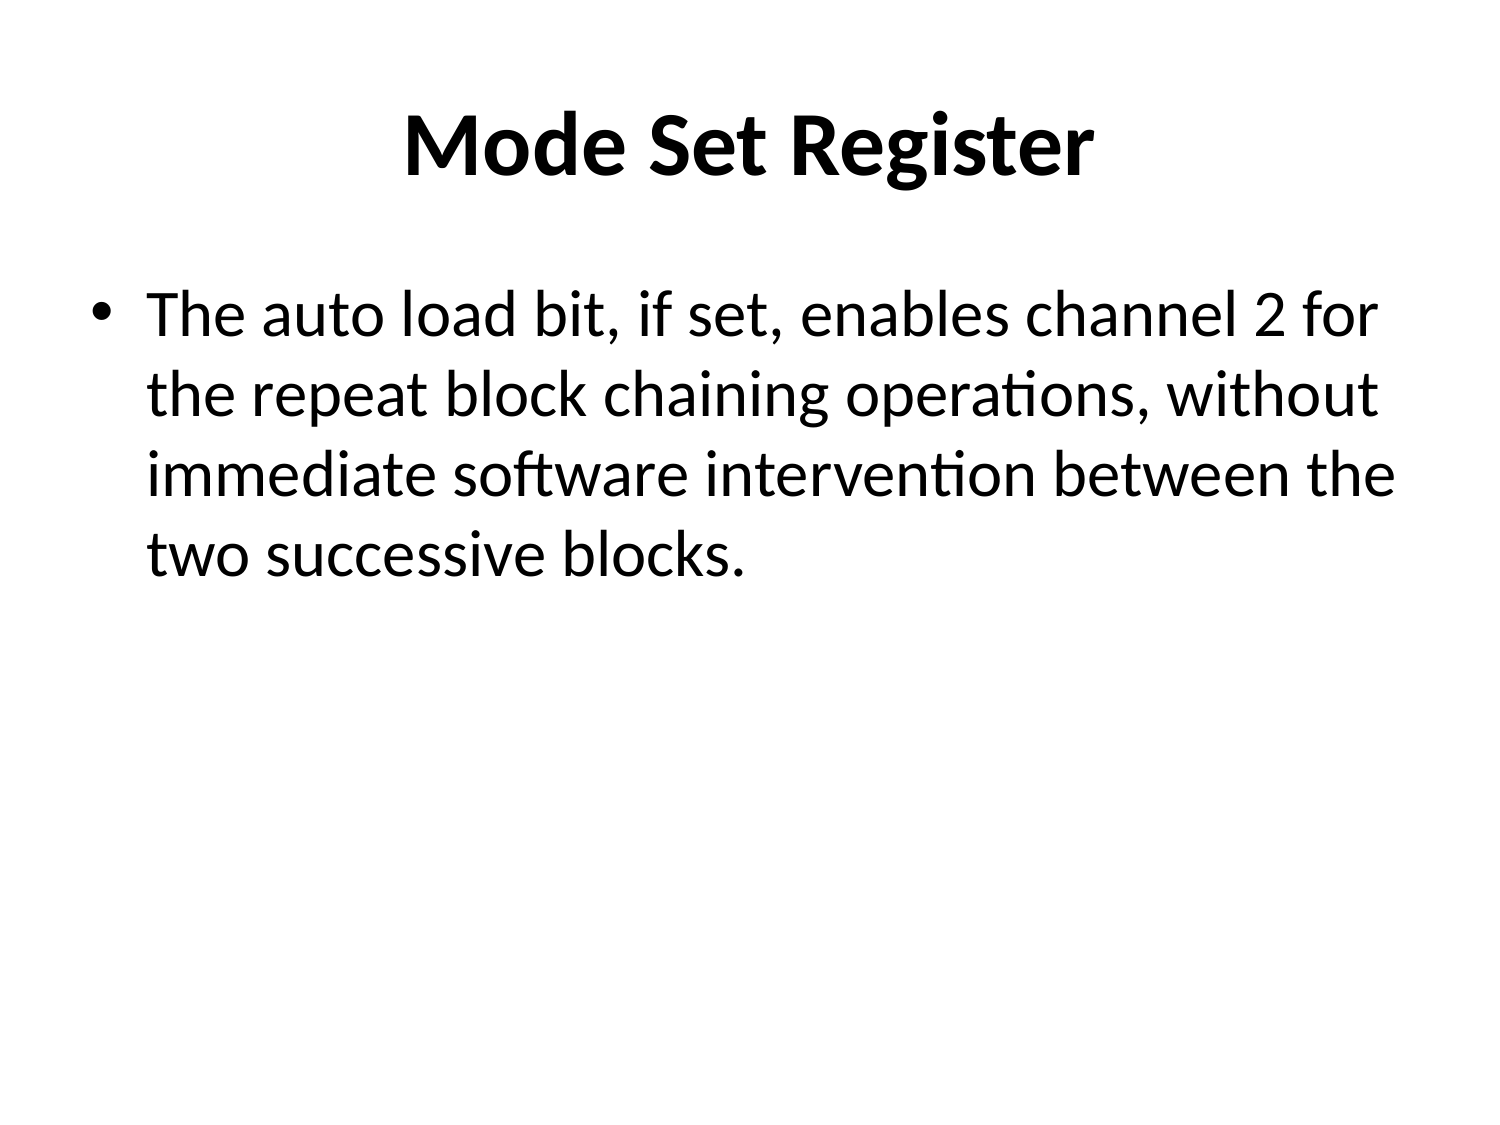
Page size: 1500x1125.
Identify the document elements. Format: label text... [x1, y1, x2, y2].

title Mode Set Register [75, 45, 1425, 233]
list The auto load bit, if set, enables channel 2 for the repeat block chaining operations, without immediate software intervention between the two successive blocks. [75, 262, 1425, 1005]
